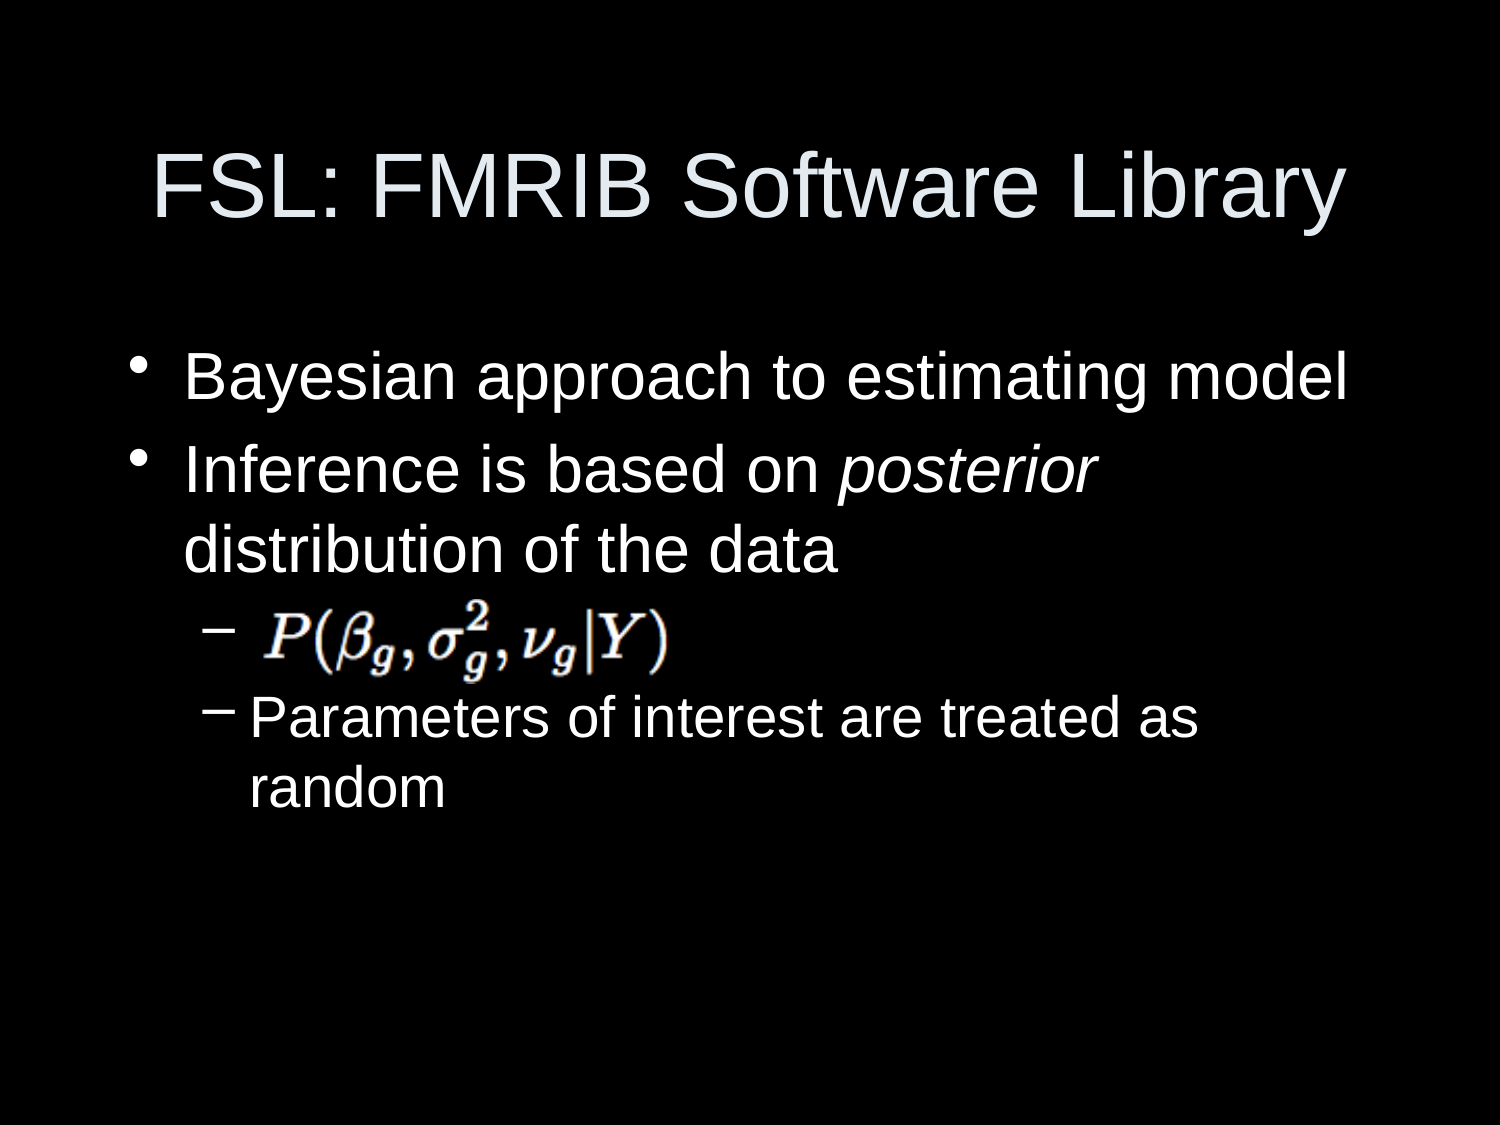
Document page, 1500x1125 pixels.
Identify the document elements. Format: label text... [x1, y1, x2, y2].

picture [262, 599, 676, 684]
list Bayesian approach to estimating model Inference is based on posterior distribution of the data Parameters of interest are treated as random [112, 324, 1388, 1100]
title FSL: FMRIB Software Library [112, 87, 1388, 275]
